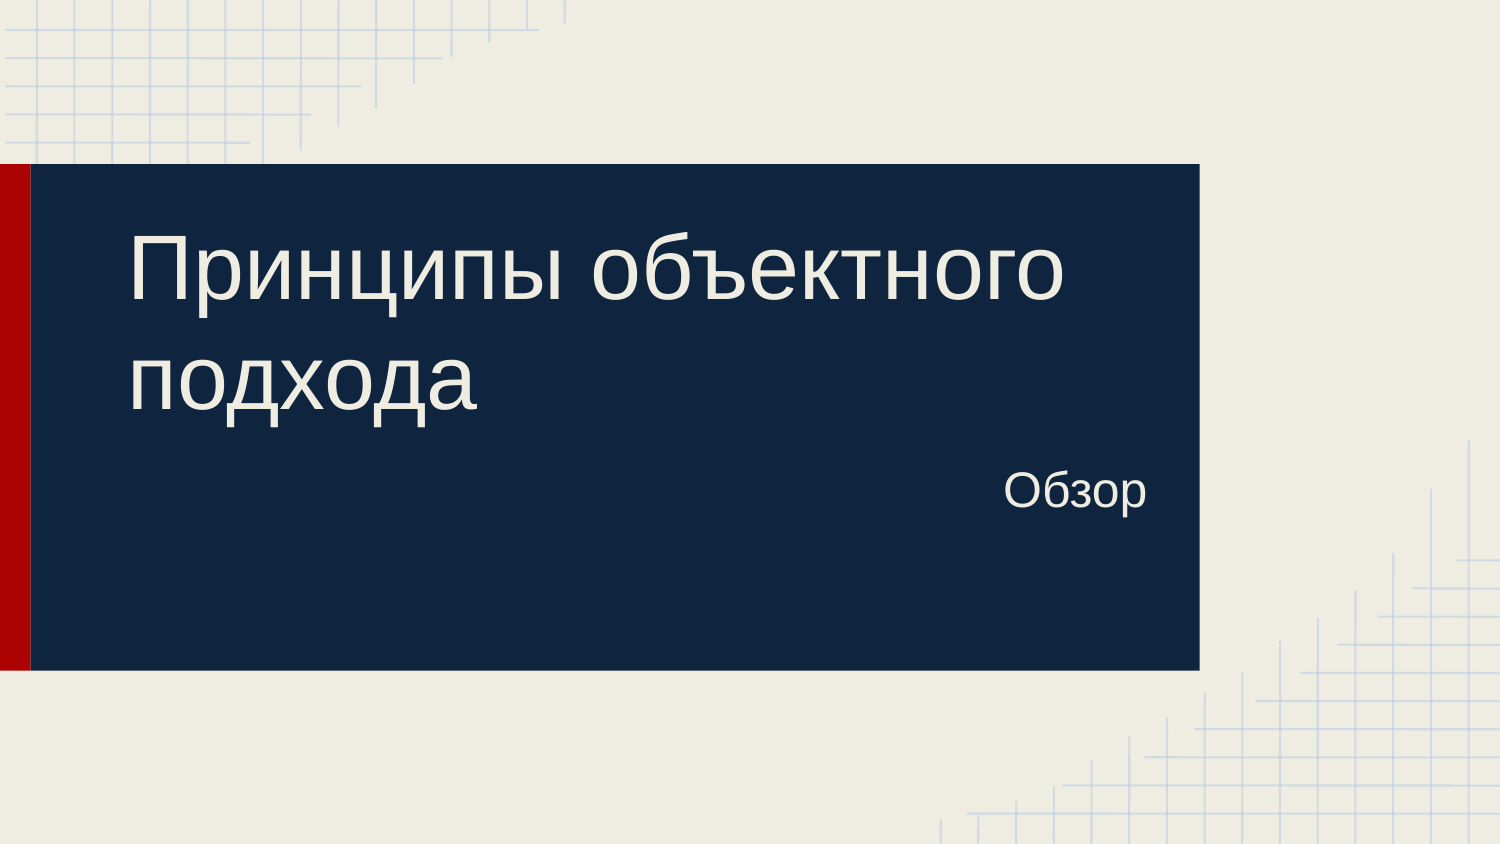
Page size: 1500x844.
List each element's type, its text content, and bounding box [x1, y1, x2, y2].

title Принципы объектного подхода [112, 278, 1163, 442]
subtitle Обзор [112, 442, 1163, 554]
